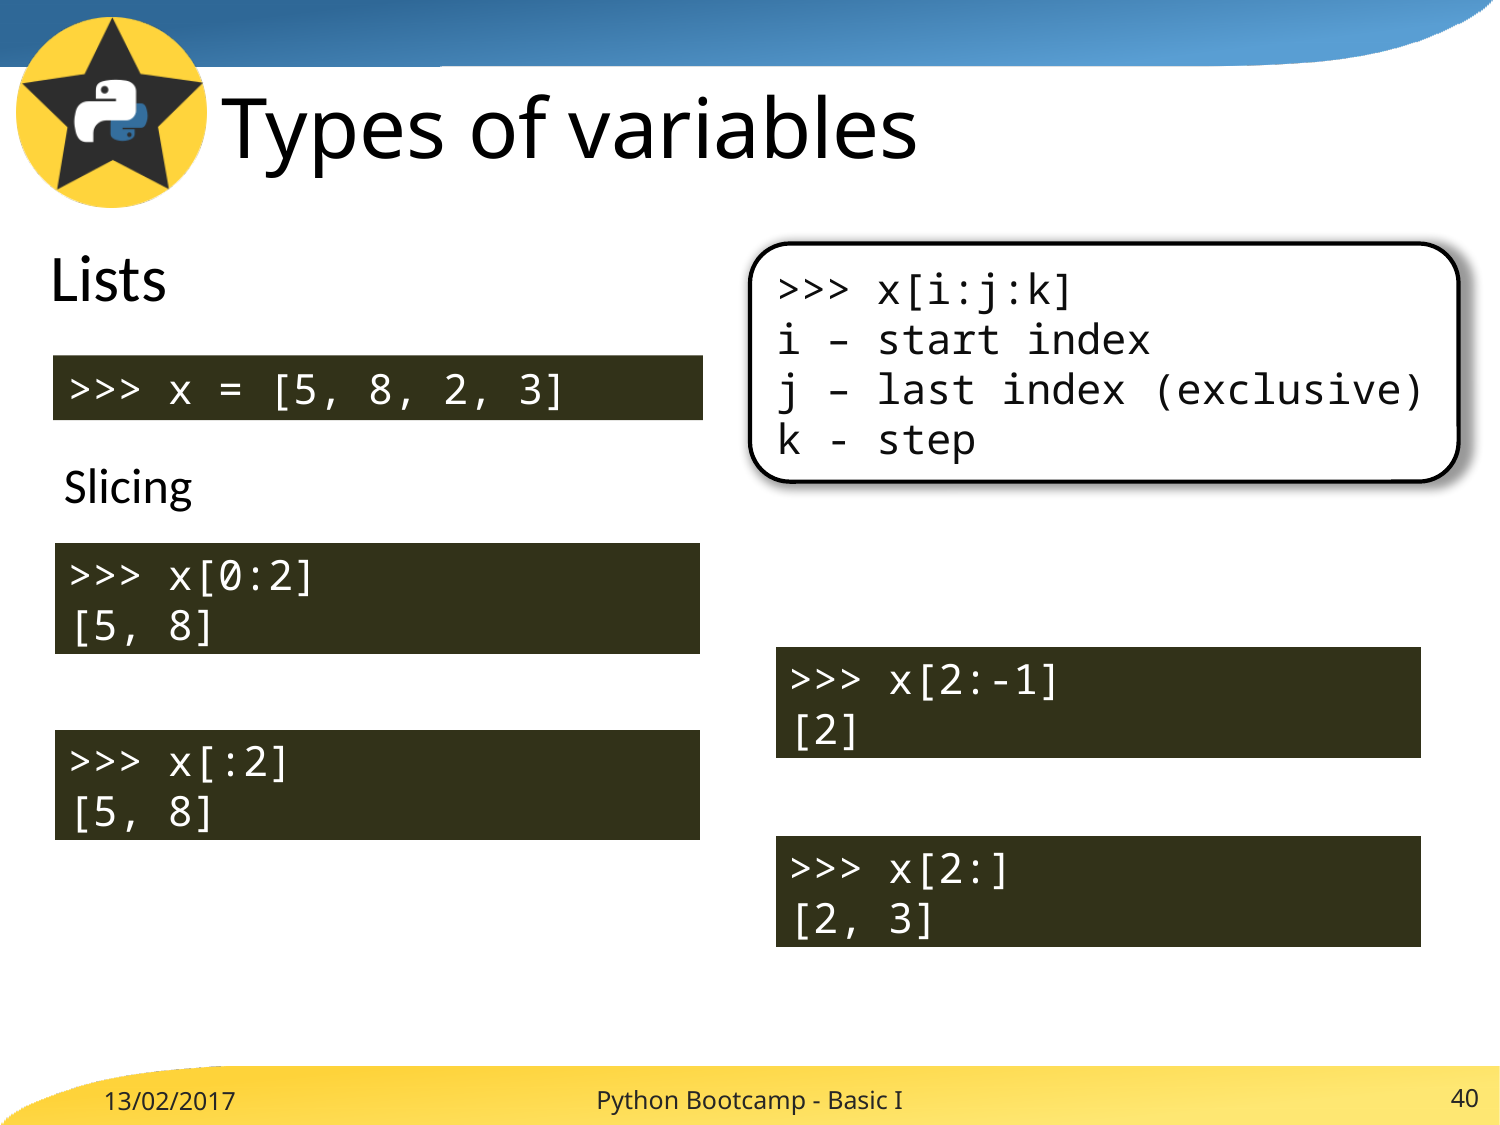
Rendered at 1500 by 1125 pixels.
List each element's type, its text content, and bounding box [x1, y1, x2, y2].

picture [0, 0, 1500, 208]
text_box >>> x[0:2] [5, 8] [51, 539, 705, 658]
text_box >>> x[i:j:k] i – start index j – last index (exclusive) k - step [750, 243, 1459, 482]
text_box >>> x[:2] [5, 8] [51, 726, 705, 845]
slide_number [88, 1070, 439, 1125]
footer Python Bootcamp - Basic I [512, 1069, 988, 1125]
text_box >>> x = [5, 8, 2, 3] [51, 353, 705, 422]
text_box Lists [35, 227, 402, 303]
title Types of variables [206, 66, 1425, 185]
text_box Slicing [49, 446, 809, 522]
text_box >>> x[2:-1] [2] [772, 643, 1425, 762]
picture [0, 1066, 1500, 1125]
slide_number 40 [1144, 1069, 1495, 1125]
text_box >>> x[2:] [2, 3] [772, 832, 1425, 951]
